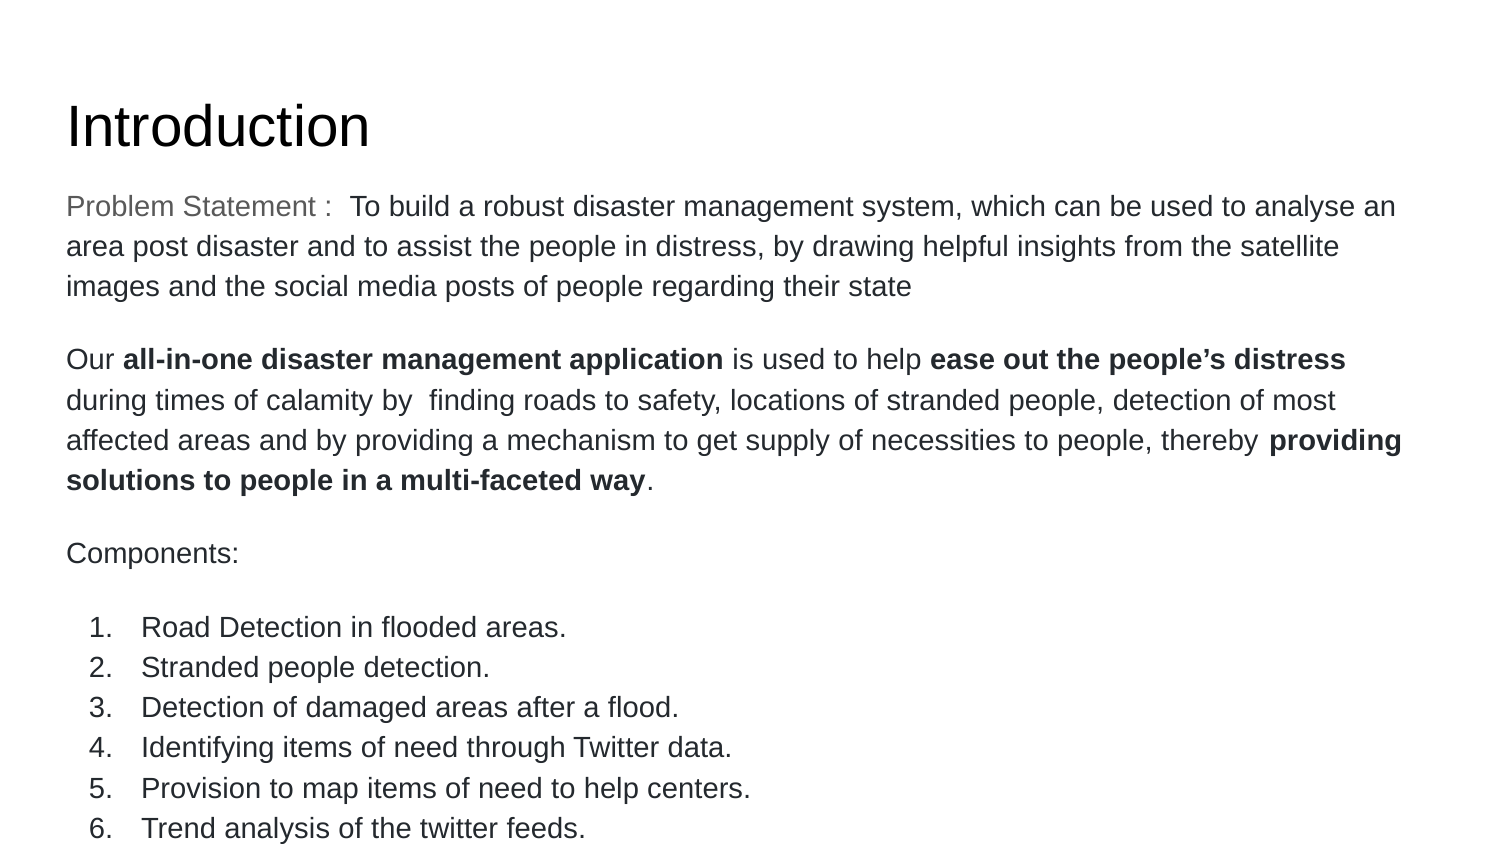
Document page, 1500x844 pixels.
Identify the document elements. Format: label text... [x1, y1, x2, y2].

list Problem Statement : To build a robust disaster management system, which can be used to analyse an area post disaster and to assist the people in distress, by drawing helpful insights from the satellite images and the social media posts of people regarding their state Our all-in-one disaster management application is used to help ease out the people’s distress during times of calamity by finding roads to safety, locations of stranded people, detection of most affected areas and by providing a mechanism to get supply of necessities to people, thereby providing solutions to people in a multi-faceted way. Components: Road Detection in flooded areas. Stranded people detection. Detection of damaged areas after a flood. Identifying items of need through Twitter data. Provision to map items of need to help centers. Trend analysis of the twitter feeds. [51, 166, 1449, 728]
title Introduction [51, 72, 1449, 166]
